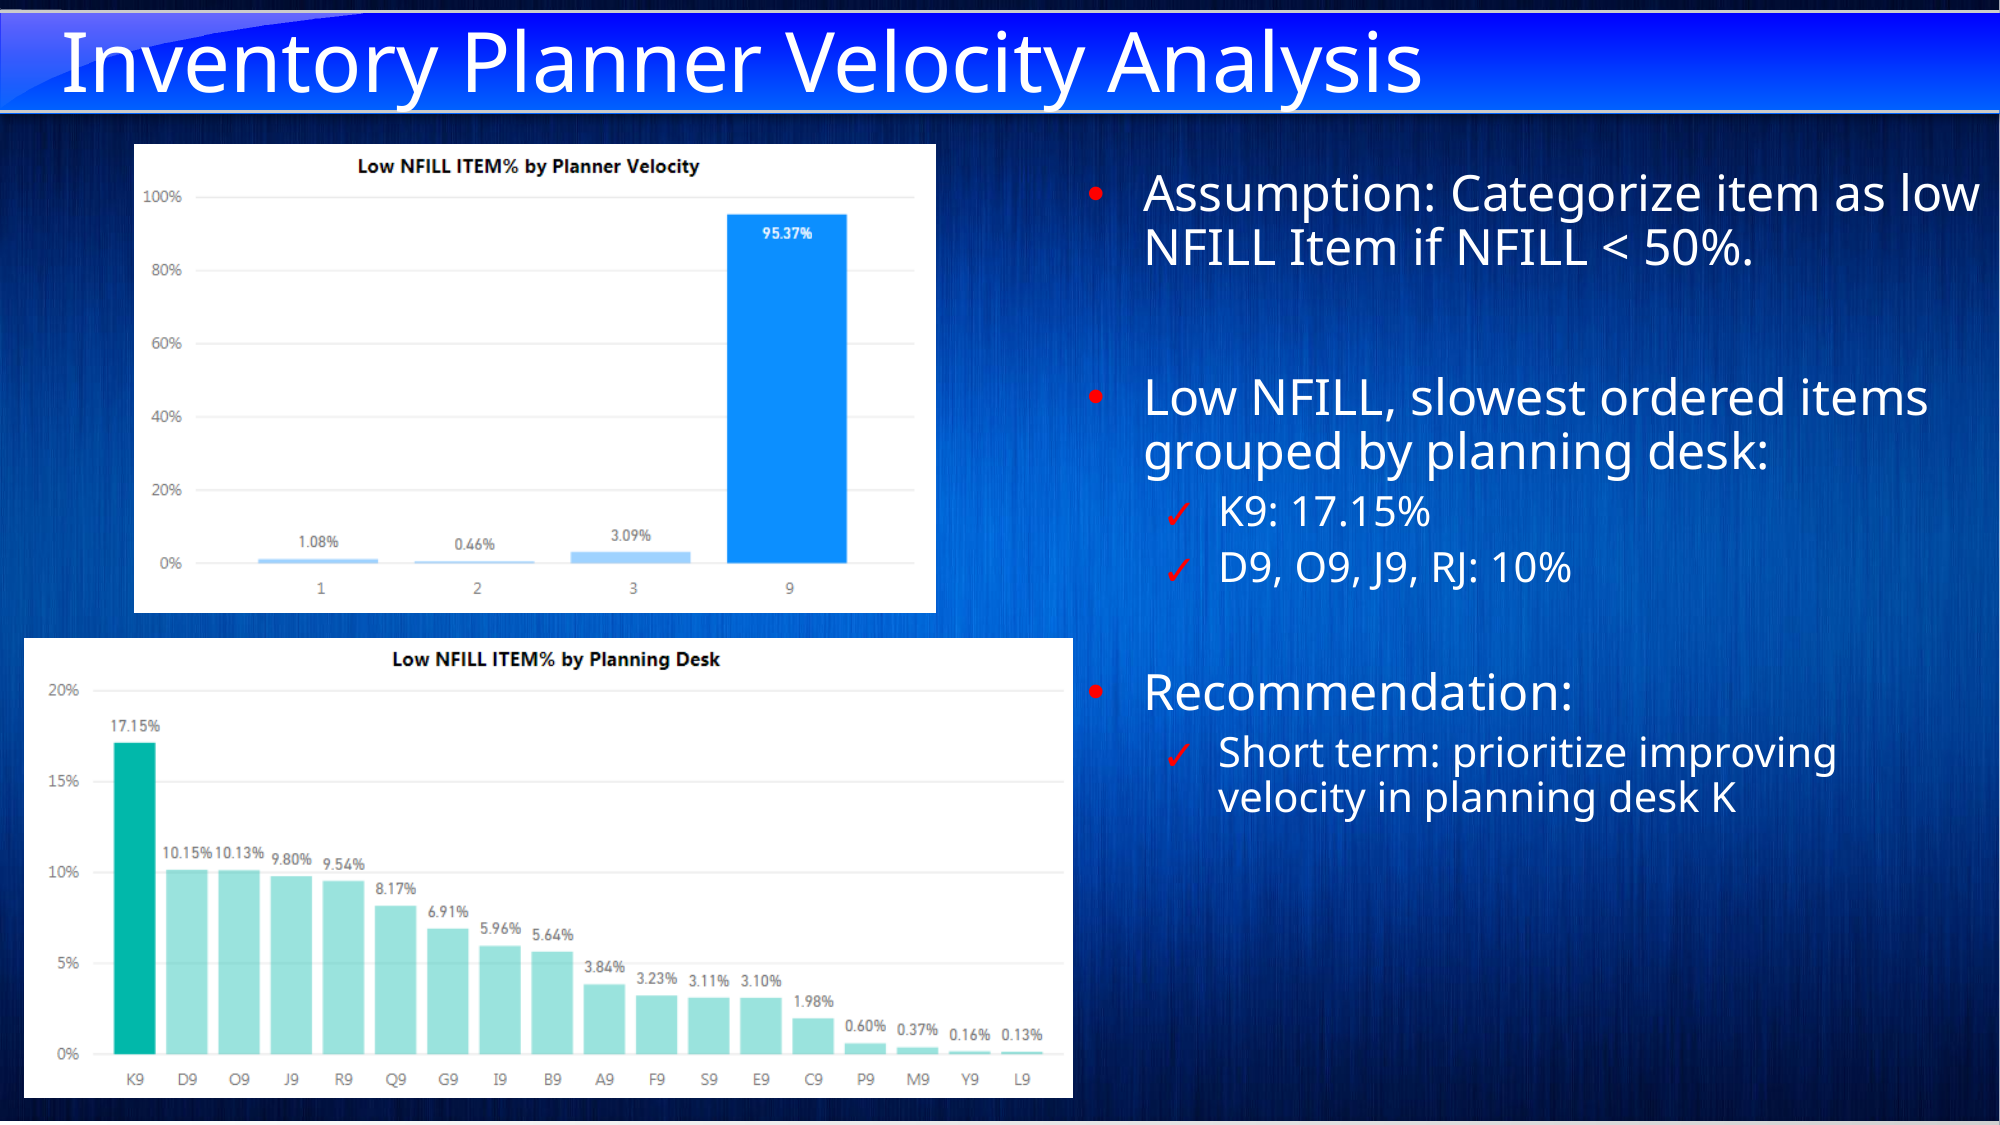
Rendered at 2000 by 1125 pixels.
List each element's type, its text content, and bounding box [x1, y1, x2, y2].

title Inventory Planner Velocity Analysis [46, 22, 1771, 109]
picture [0, 114, 2000, 1125]
picture [0, 0, 2000, 10]
text_box Assumption: Categorize item as low NFILL Item if NFILL < 50%. Low NFILL, slowest ordered items grouped by planning desk: K9: 17.15% D9, O9, J9, RJ: 10% Recommendation: Short term: prioritize improving velocity in planning desk K [1072, 161, 2000, 882]
